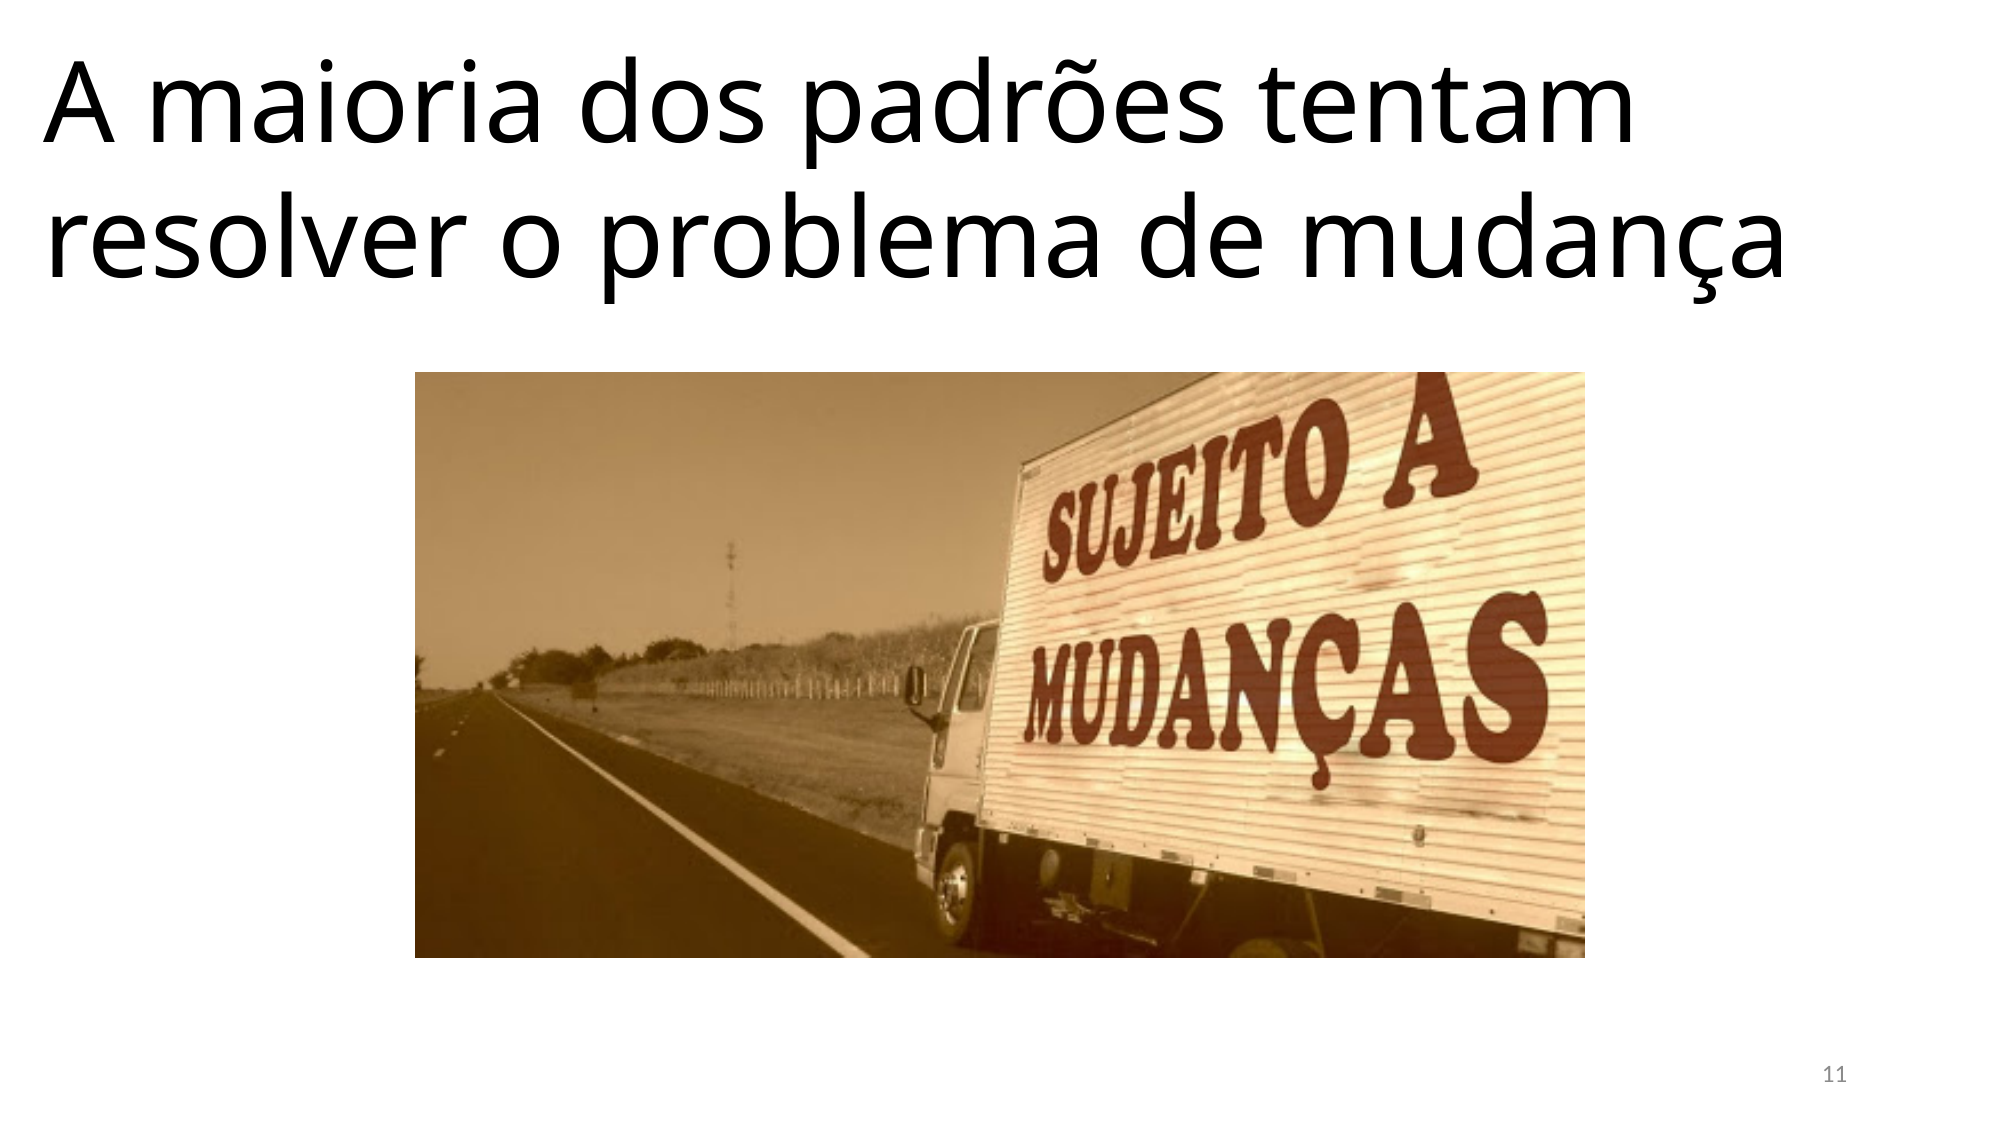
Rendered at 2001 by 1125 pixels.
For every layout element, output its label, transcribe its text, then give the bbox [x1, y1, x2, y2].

picture [415, 372, 1585, 958]
text_box A maioria dos padrões tentam resolver o problema de mudança [28, 22, 2000, 308]
slide_number 11 [1412, 1042, 1863, 1103]
